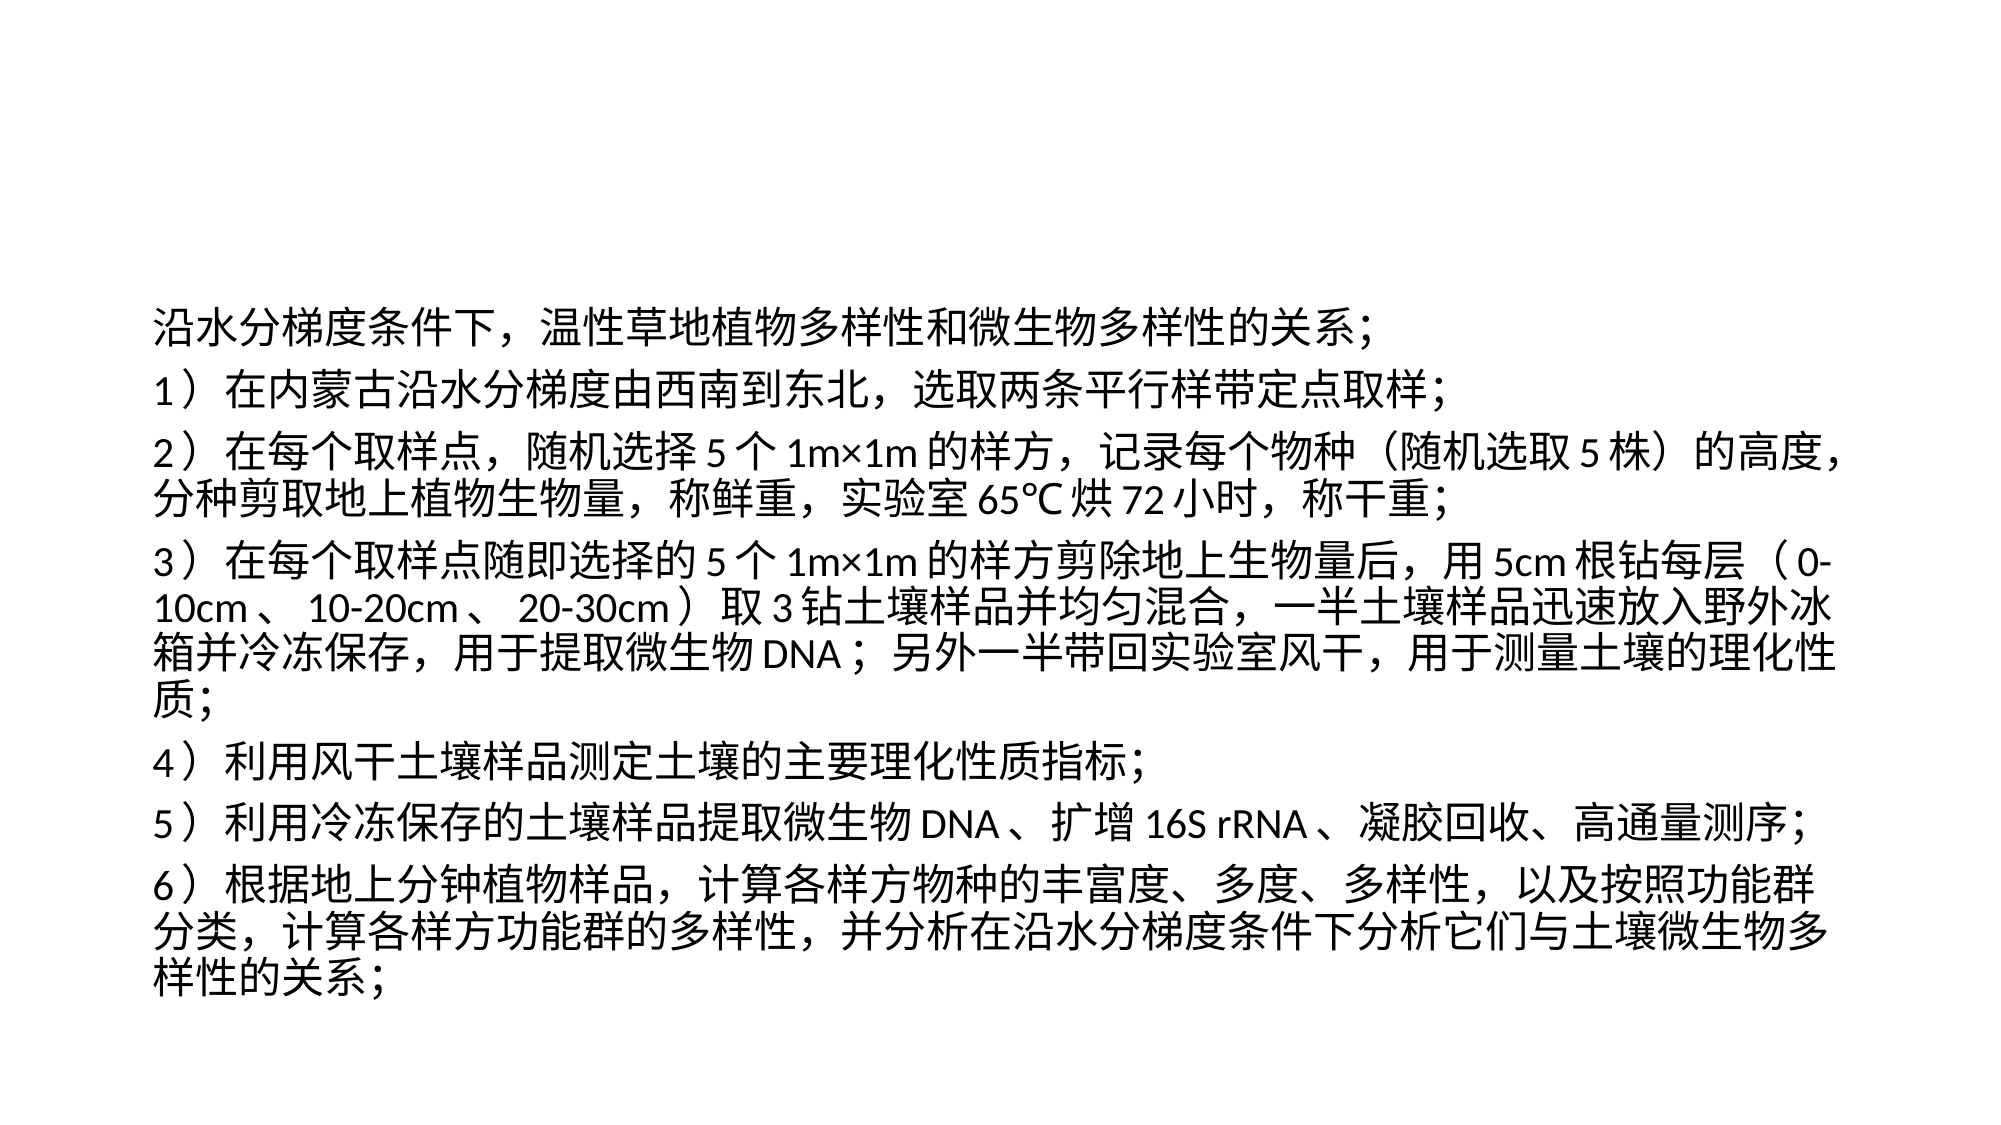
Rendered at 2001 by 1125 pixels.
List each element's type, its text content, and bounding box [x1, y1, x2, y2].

list 沿水分梯度条件下，温性草地植物多样性和微生物多样性的关系； 1）在内蒙古沿水分梯度由西南到东北，选取两条平行样带定点取样； 2）在每个取样点，随机选择5个1m×1m的样方，记录每个物种（随机选取5株）的高度，分种剪取地上植物生物量，称鲜重，实验室65℃烘72小时，称干重； 3）在每个取样点随即选择的5个1m×1m的样方剪除地上生物量后，用5cm根钻每层（0-10cm、10-20cm、20-30cm）取3钻土壤样品并均匀混合，一半土壤样品迅速放入野外冰箱并冷冻保存，用于提取微生物DNA；另外一半带回实验室风干，用于测量土壤的理化性质； 4）利用风干土壤样品测定土壤的主要理化性质指标； 5）利用冷冻保存的土壤样品提取微生物DNA、扩增16S rRNA、凝胶回收、高通量测序； 6）根据地上分钟植物样品，计算各样方物种的丰富度、多度、多样性，以及按照功能群分类，计算各样方功能群的多样性，并分析在沿水分梯度条件下分析它们与土壤微生物多样性的关系； [137, 299, 1863, 1014]
